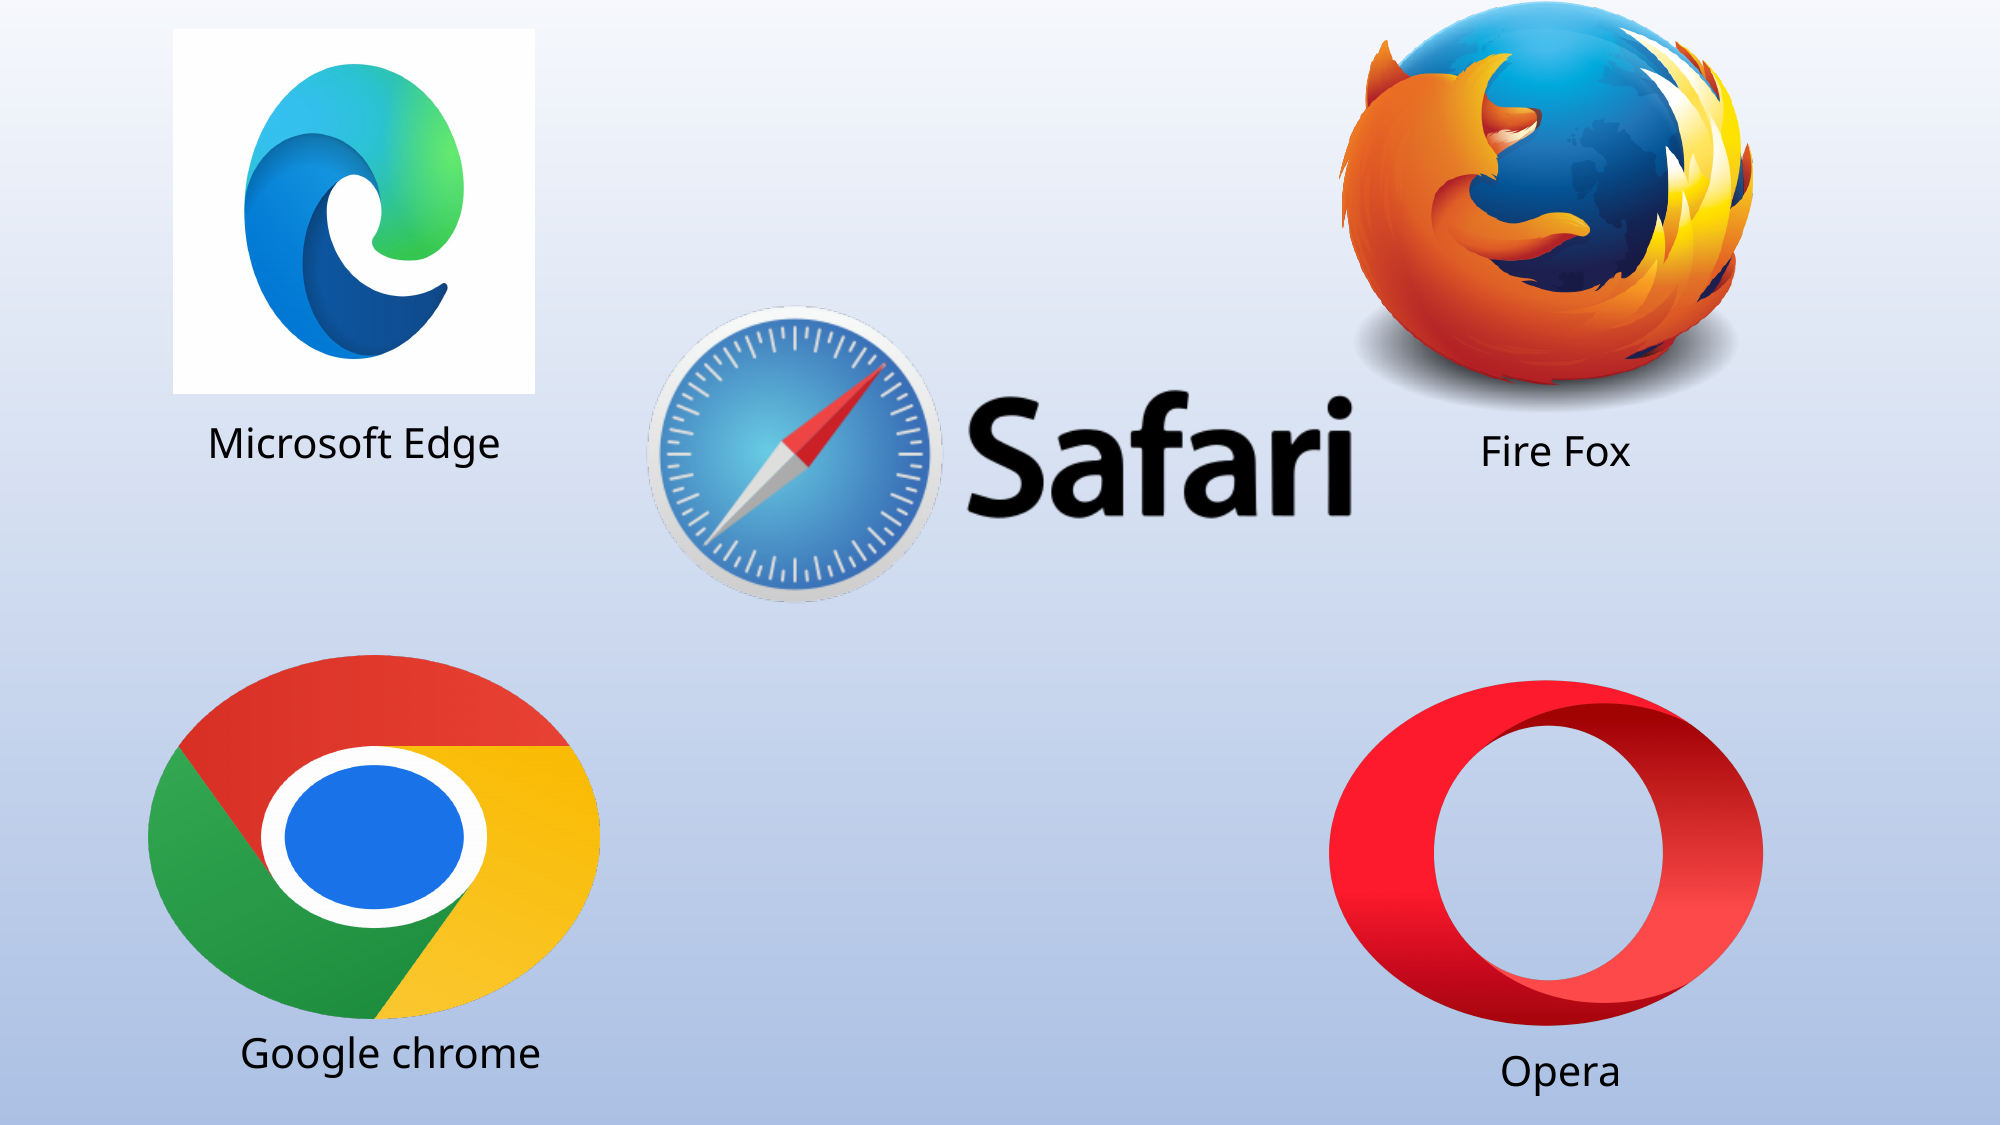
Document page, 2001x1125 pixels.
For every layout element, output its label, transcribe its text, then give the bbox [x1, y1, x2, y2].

picture [1180, 671, 1912, 1035]
picture [173, 29, 535, 394]
text_box Opera [1484, 1037, 1828, 1103]
text_box Fire Fox [1464, 417, 1912, 482]
picture [148, 1, 1753, 1019]
text_box Google chrome [225, 1019, 568, 1084]
text_box Microsoft Edge [192, 409, 599, 474]
